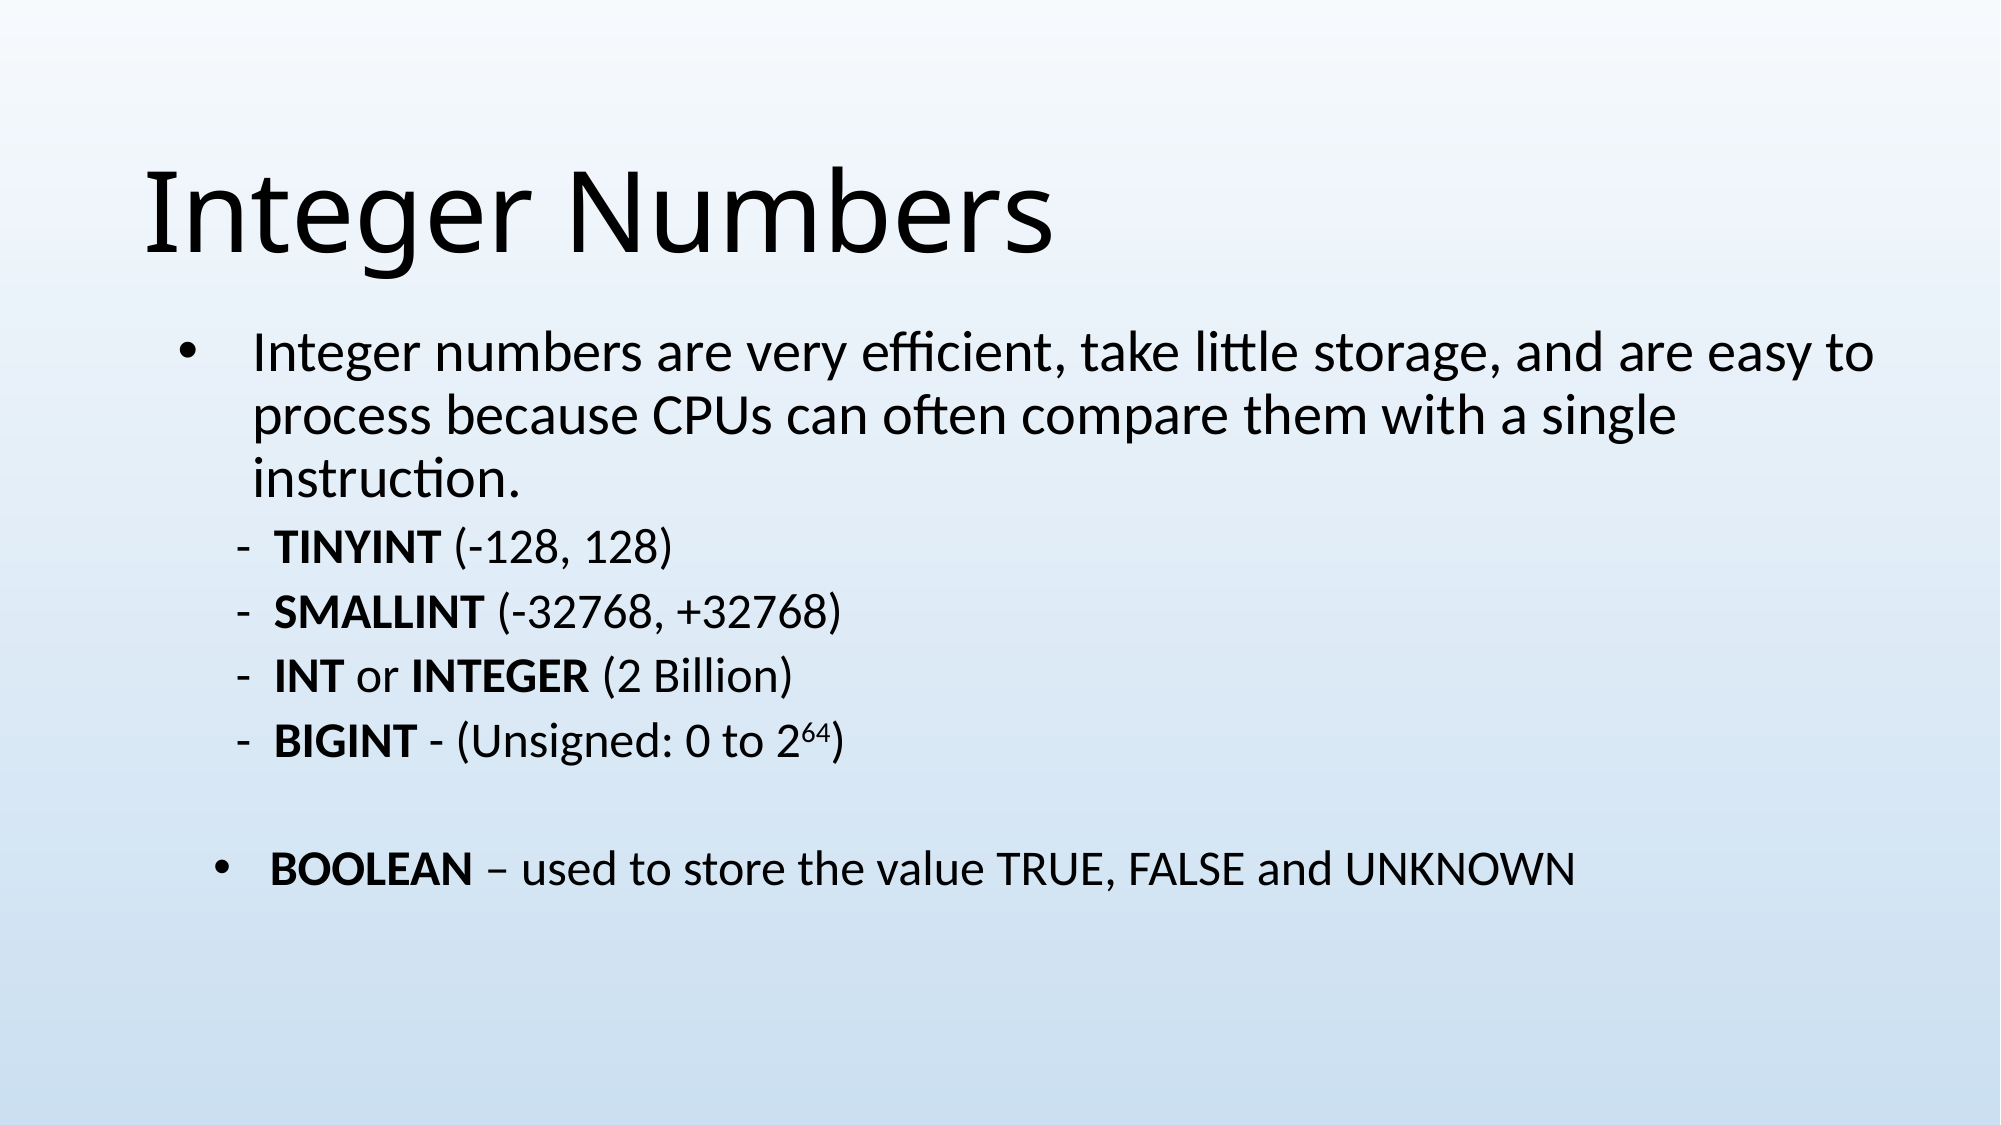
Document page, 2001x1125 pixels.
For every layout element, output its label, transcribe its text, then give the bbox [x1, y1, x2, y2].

list Integer numbers are very efficient, take little storage, and are easy to process because CPUs can often compare them with a single instruction. - TINYINT (-128, 128) - SMALLINT (-32768, +32768) - INT or INTEGER (2 Billion) - BIGINT - (Unsigned: 0 to 264) BOOLEAN – used to store the value TRUE, FALSE and UNKNOWN [135, 314, 1916, 1030]
title Integer Numbers [128, 75, 1896, 358]
